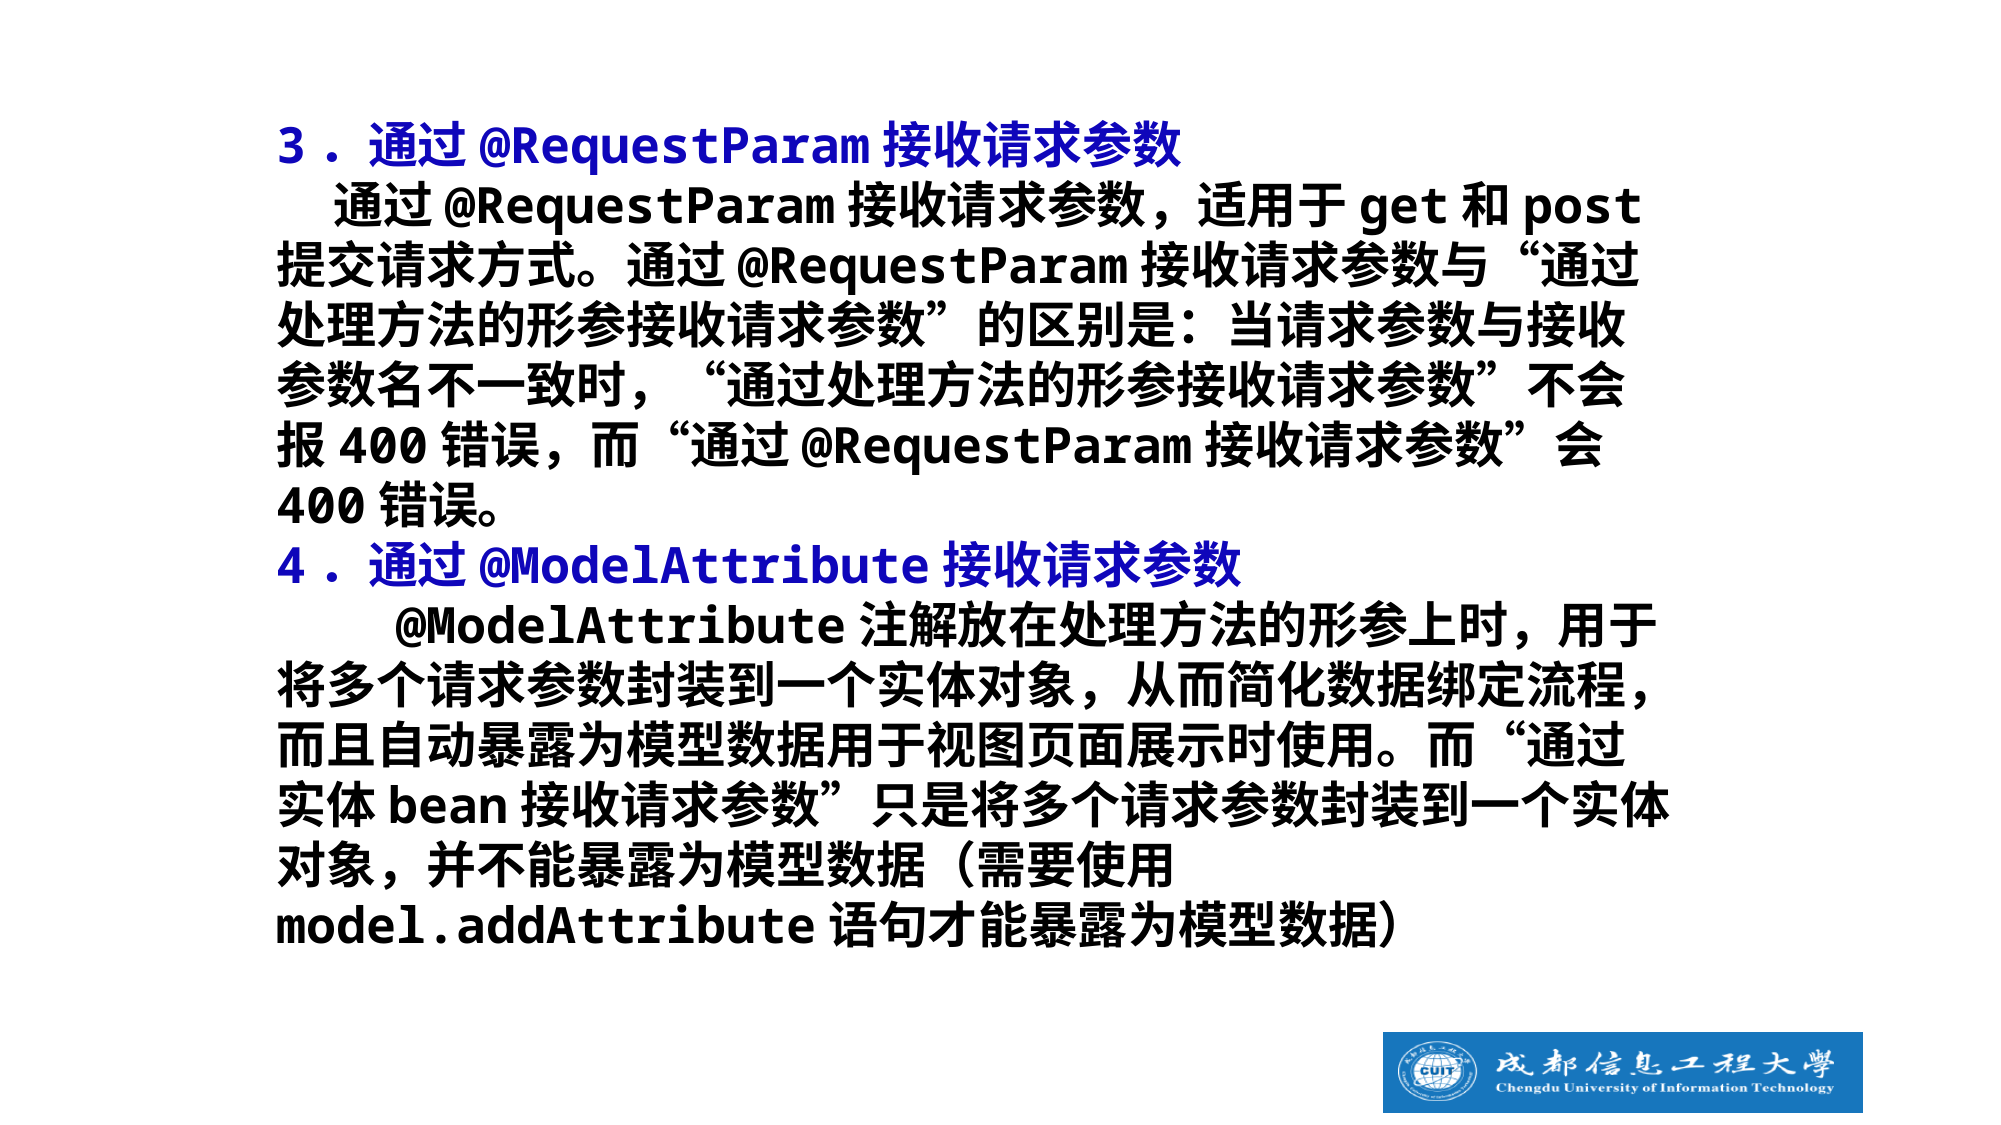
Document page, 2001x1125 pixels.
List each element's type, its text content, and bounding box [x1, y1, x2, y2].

text_box 3．通过@RequestParam接收请求参数 通过@RequestParam接收请求参数，适用于get和post提交请求方式。通过@RequestParam接收请求参数与“通过处理方法的形参接收请求参数”的区别是：当请求参数与接收参数名不一致时，“通过处理方法的形参接收请求参数”不会报400错误，而“通过@RequestParam接收请求参数”会400错误。 4．通过@ModelAttribute接收请求参数 @ModelAttribute注解放在处理方法的形参上时，用于将多个请求参数封装到一个实体对象，从而简化数据绑定流程，而且自动暴露为模型数据用于视图页面展示时使用。而“通过实体bean接收请求参数”只是将多个请求参数封装到一个实体对象，并不能暴露为模型数据（需要使用model.addAttribute语句才能暴露为模型数据） [261, 105, 1691, 961]
picture [1383, 1032, 1863, 1113]
